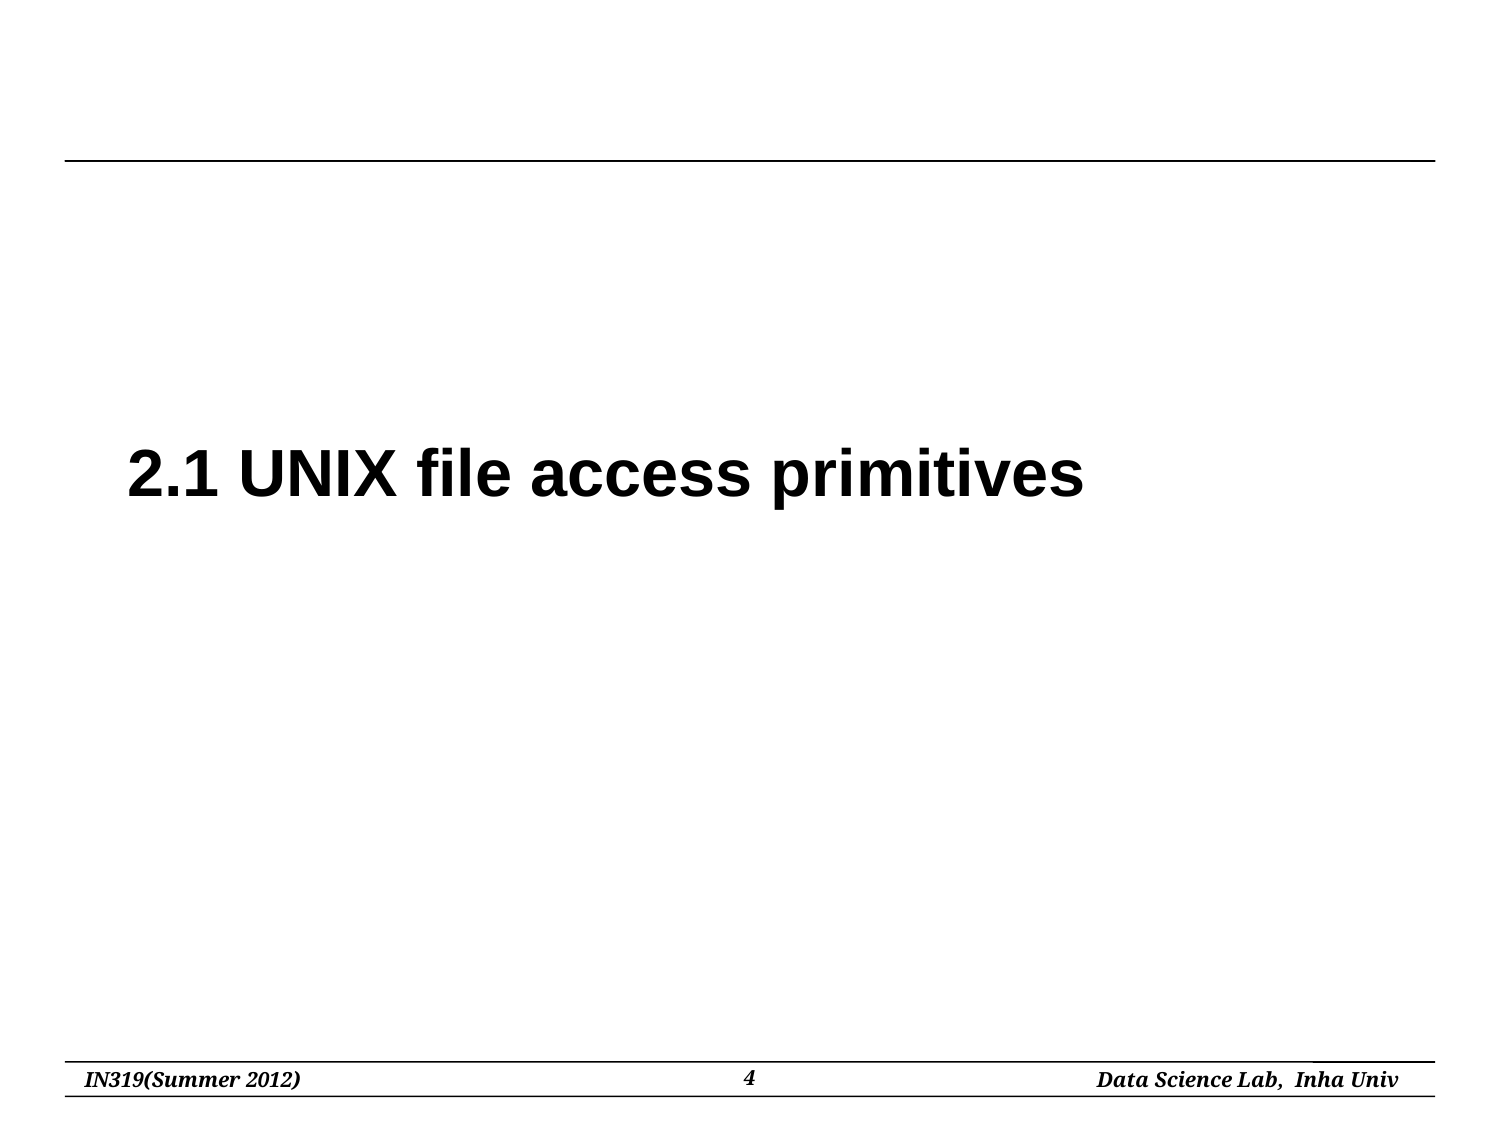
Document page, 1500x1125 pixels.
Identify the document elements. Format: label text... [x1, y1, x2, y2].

title 2.1 UNIX file access primitives [112, 349, 1388, 591]
slide_number 4 [574, 1056, 925, 1105]
